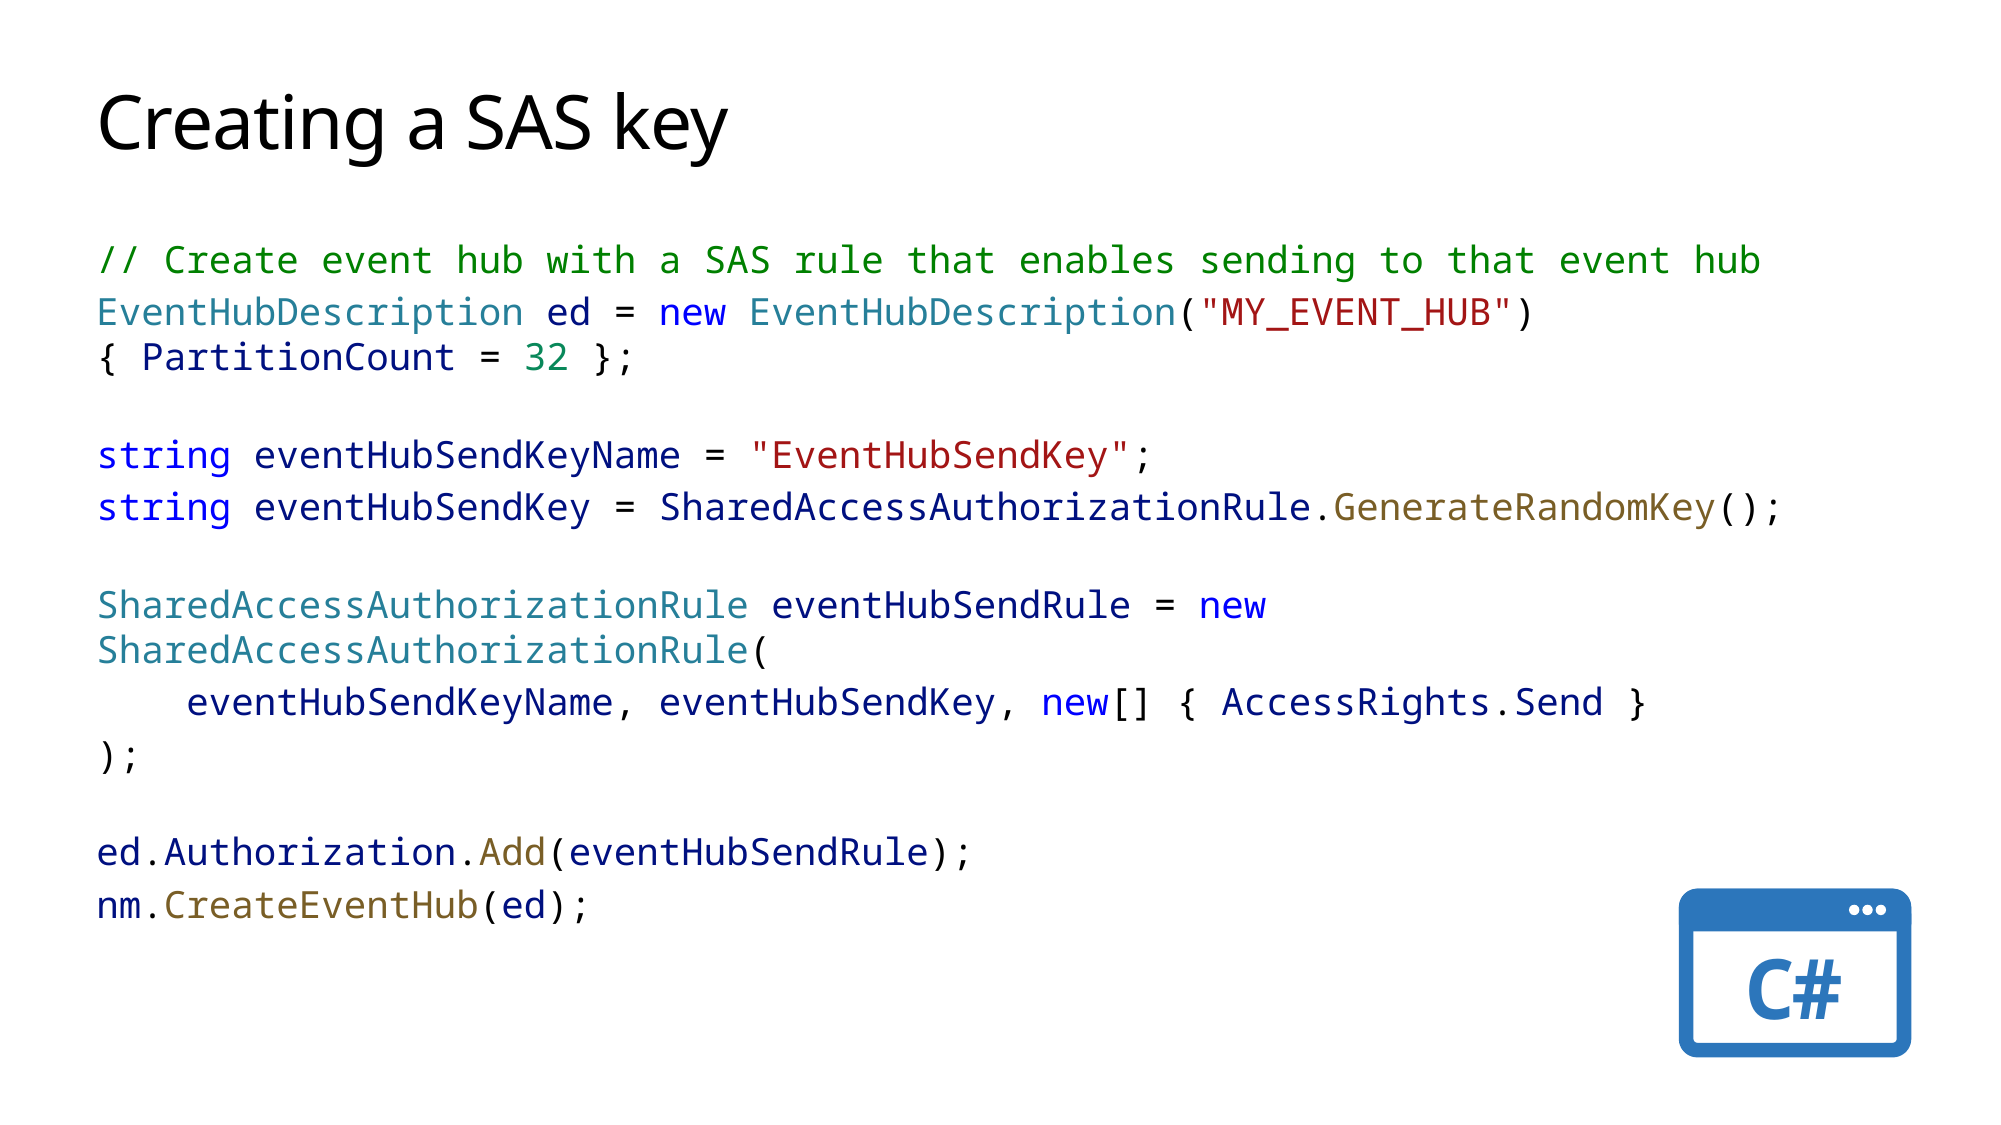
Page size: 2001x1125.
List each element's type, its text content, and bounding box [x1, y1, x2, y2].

title Creating a SAS key [96, 75, 1904, 166]
list // Create event hub with a SAS rule that enables sending to that event hub EventHubDescription ed = new EventHubDescription("MY_EVENT_HUB") { PartitionCount = 32 }; string eventHubSendKeyName = "EventHubSendKey"; string eventHubSendKey = SharedAccessAuthorizationRule.GenerateRandomKey(); SharedAccessAuthorizationRule eventHubSendRule = new SharedAccessAuthorizationRule( eventHubSendKeyName, eventHubSendKey, new[] { AccessRights.Send } ); ed.Authorization.Add(eventHubSendRule); nm.CreateEventHub(ed); [96, 235, 1904, 900]
